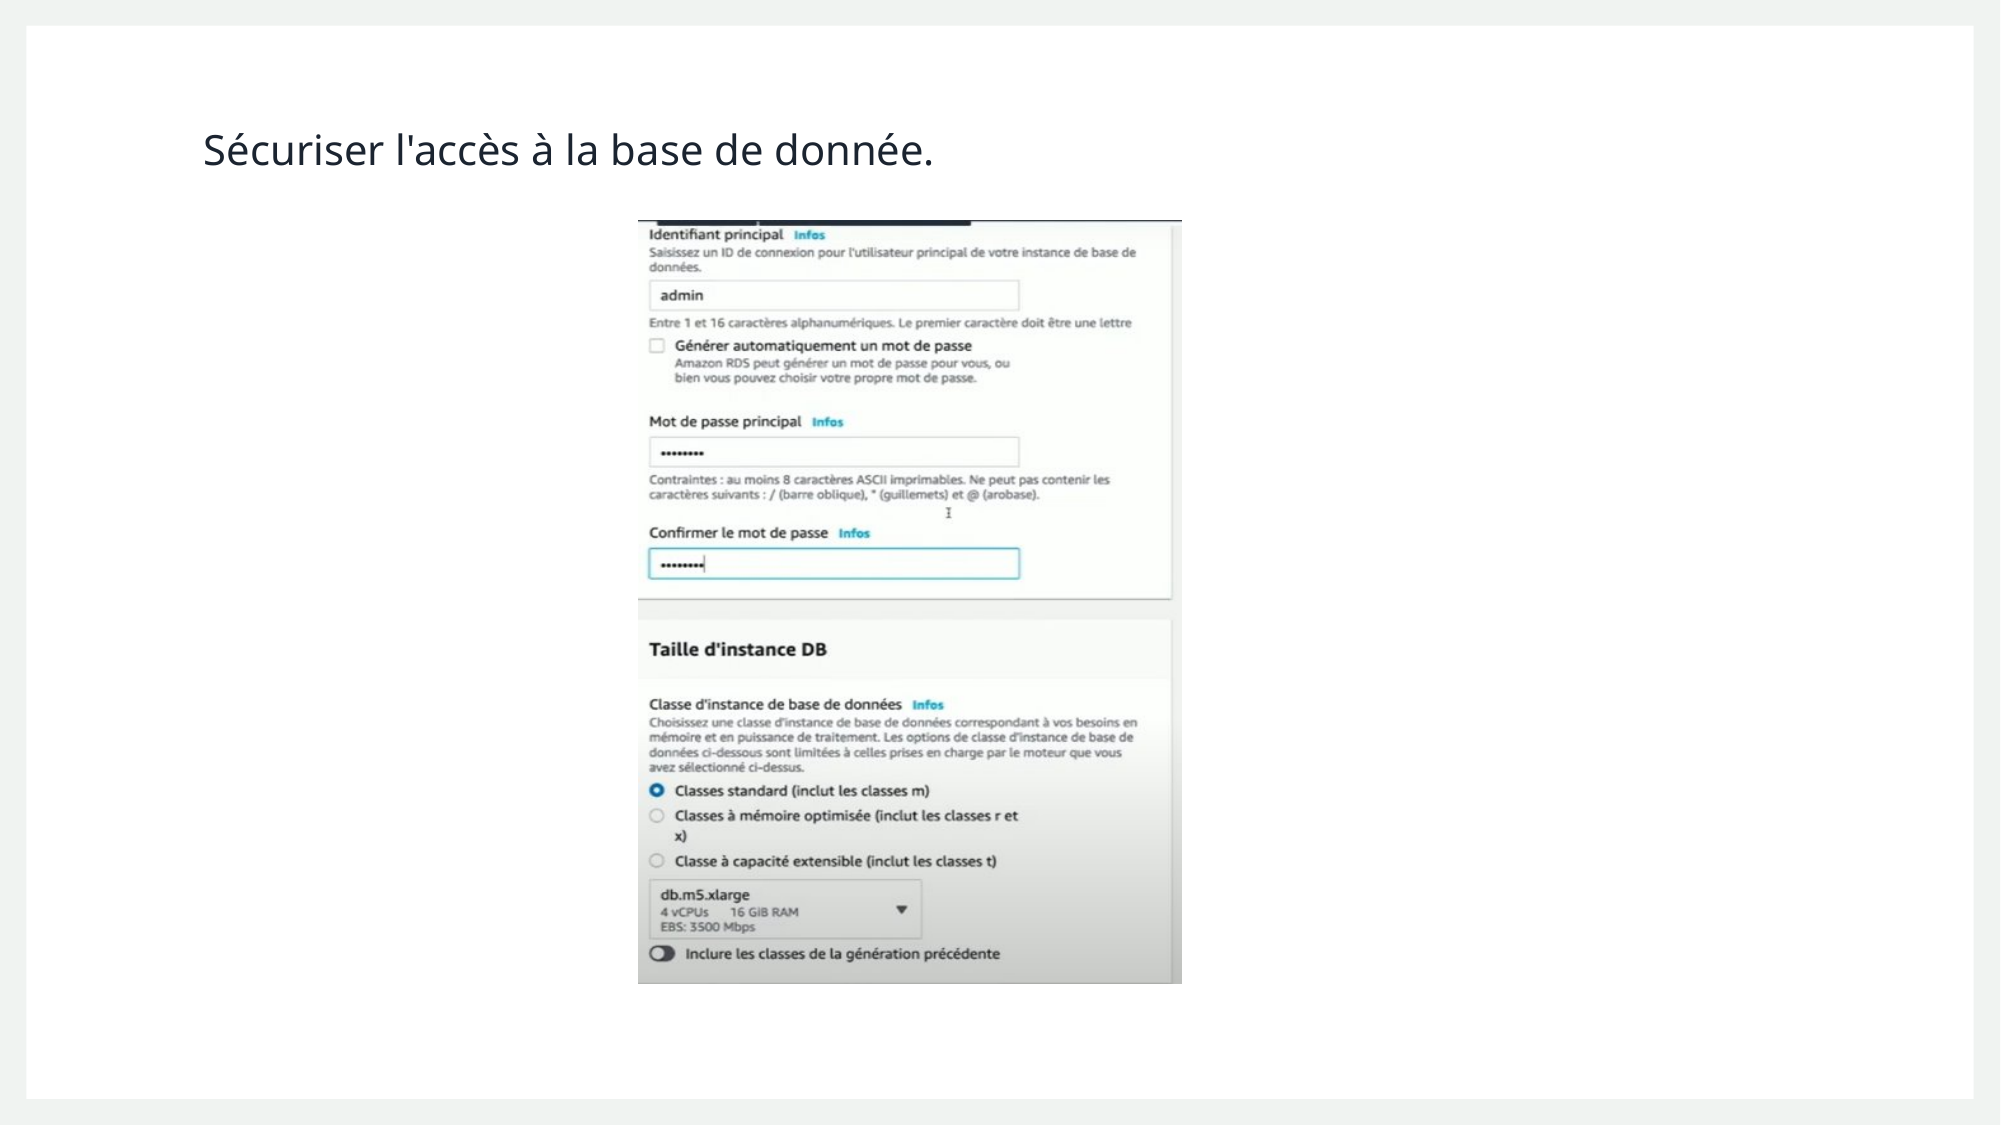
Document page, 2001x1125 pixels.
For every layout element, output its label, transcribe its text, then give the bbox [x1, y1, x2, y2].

list Sécuriser l'accès à la base de donnée. [189, 111, 1852, 863]
picture [638, 220, 1182, 984]
